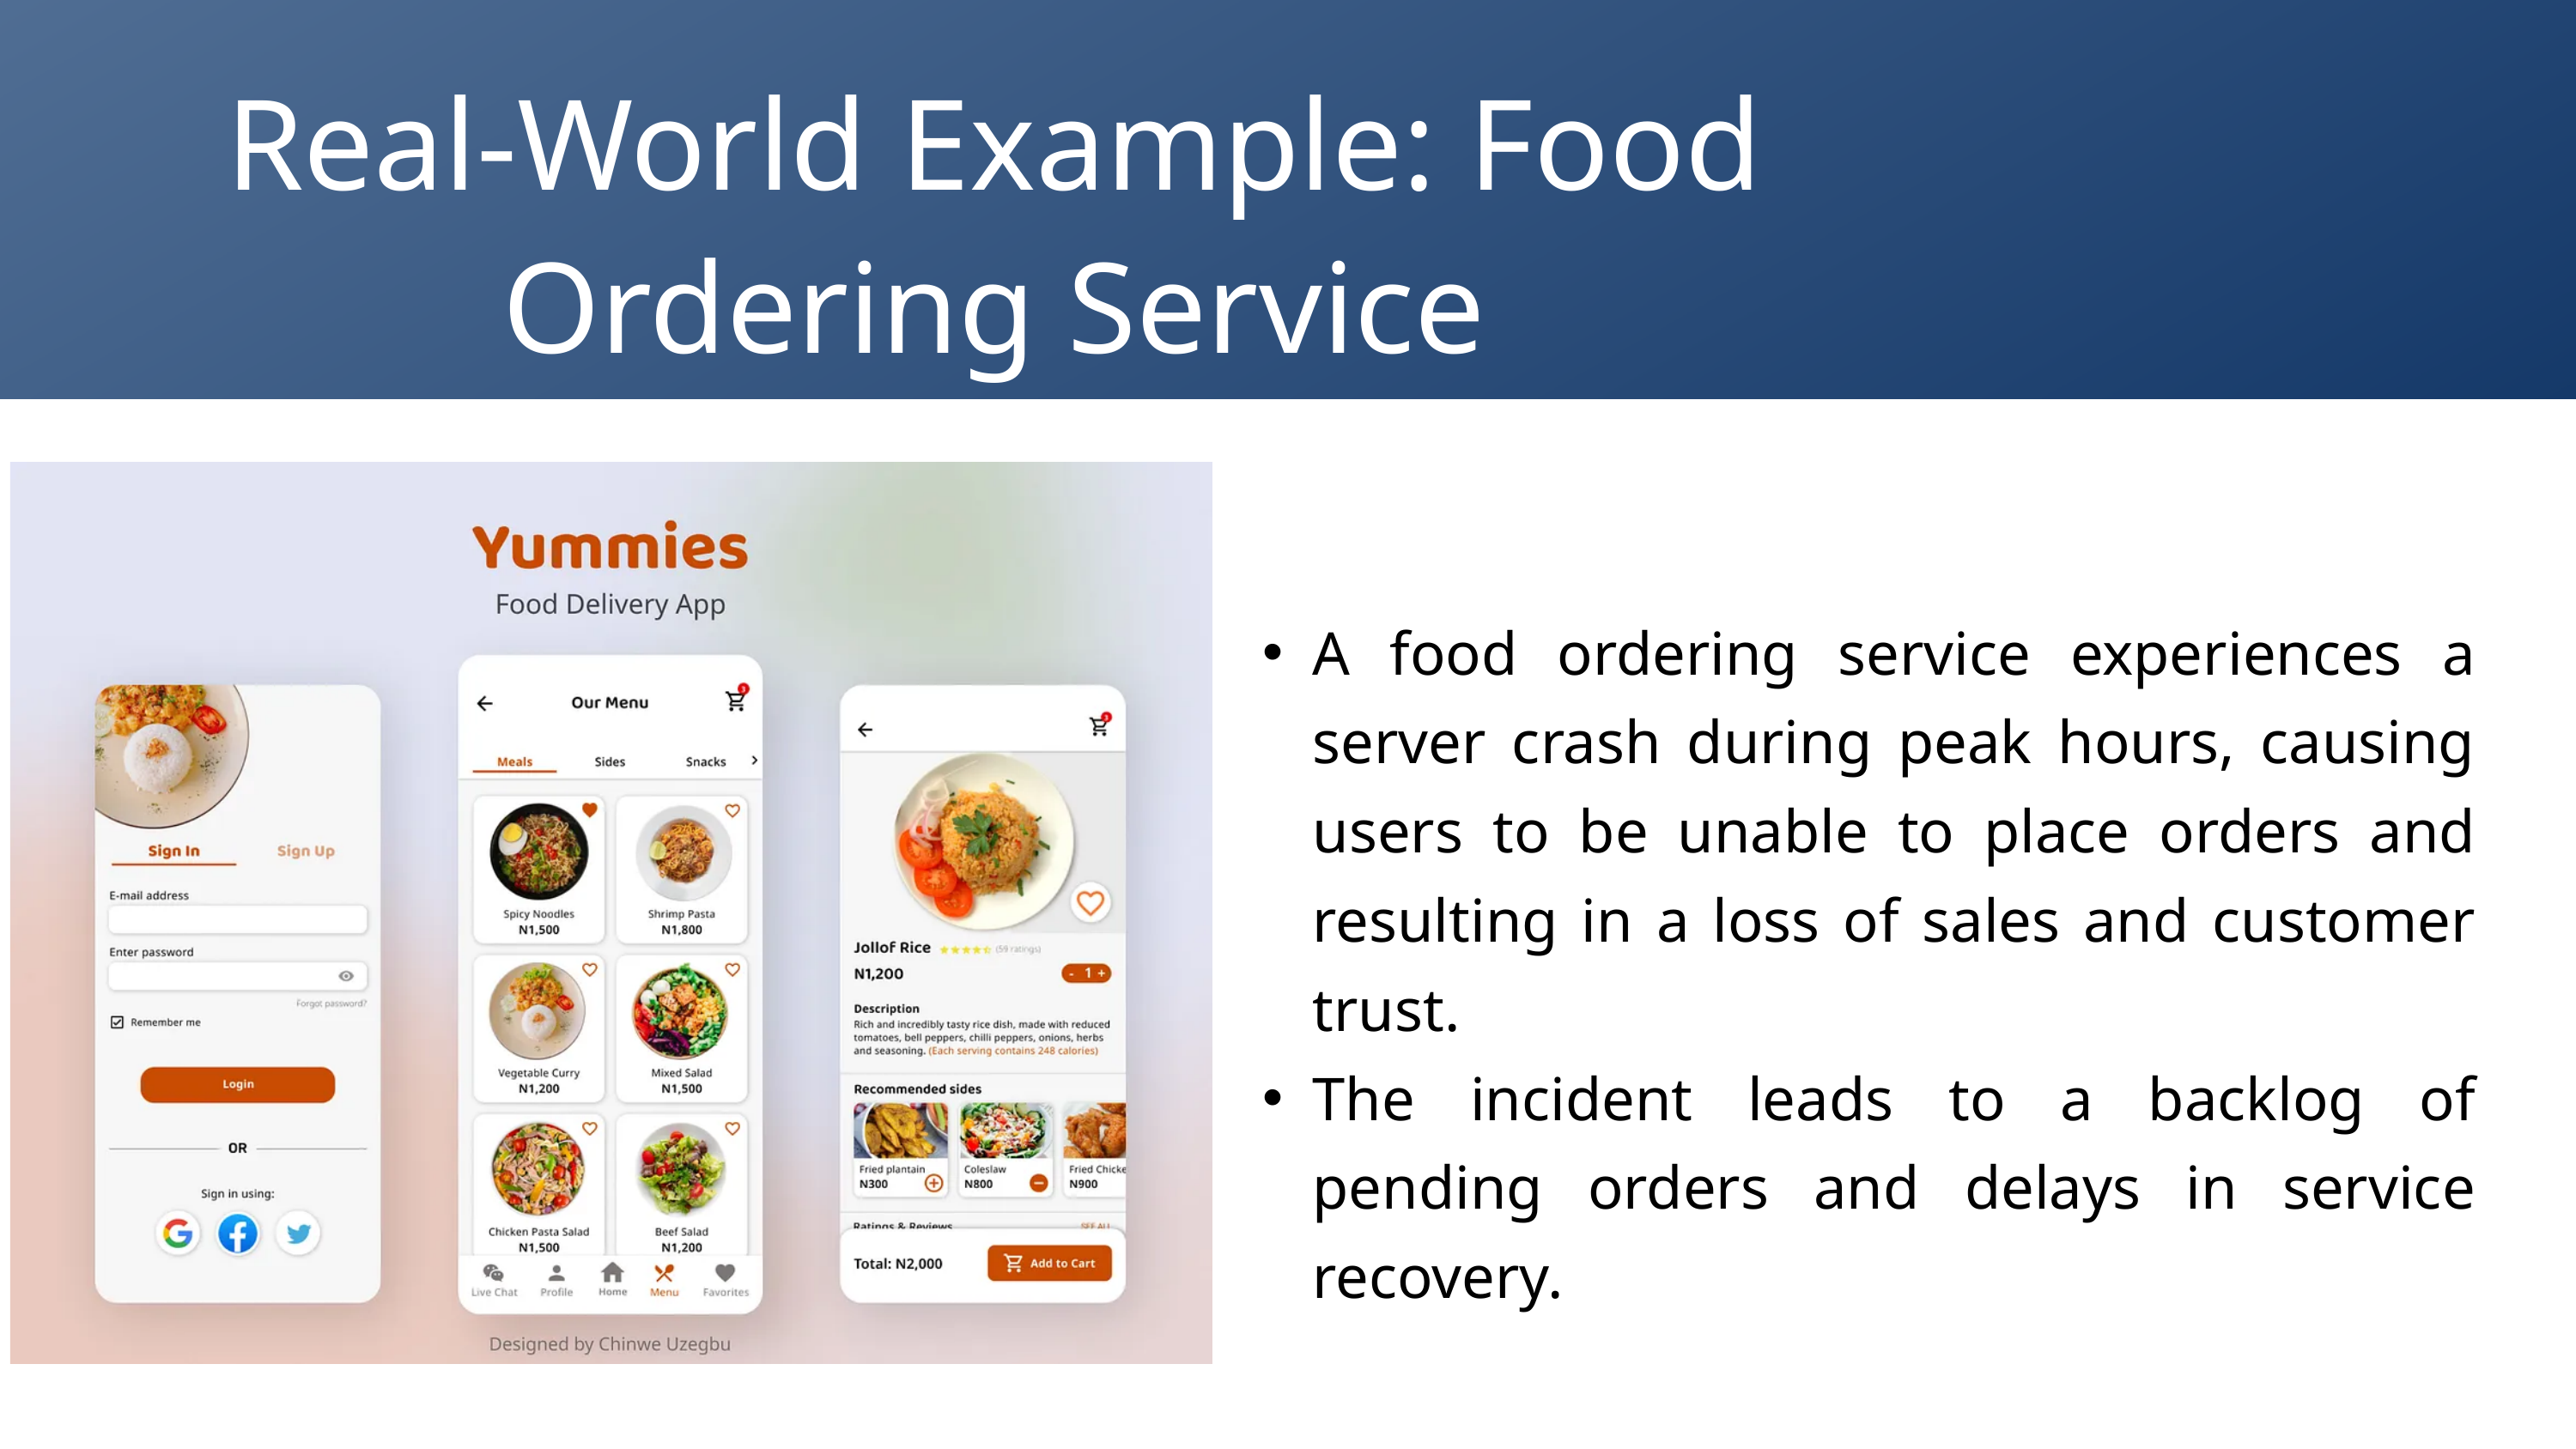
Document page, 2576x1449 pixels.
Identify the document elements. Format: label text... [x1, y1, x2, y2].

text_box Real-World Example: Food Ordering Service [144, 52, 1844, 379]
text_box [9, 462, 1212, 1364]
text_box [0, 0, 2576, 399]
text_box A food ordering service experiences a server crash during peak hours, causing users to be unable to place orders and resulting in a loss of sales and customer trust. The incident leads to a backlog of pending orders and delays in service recovery. [1212, 597, 2476, 1311]
